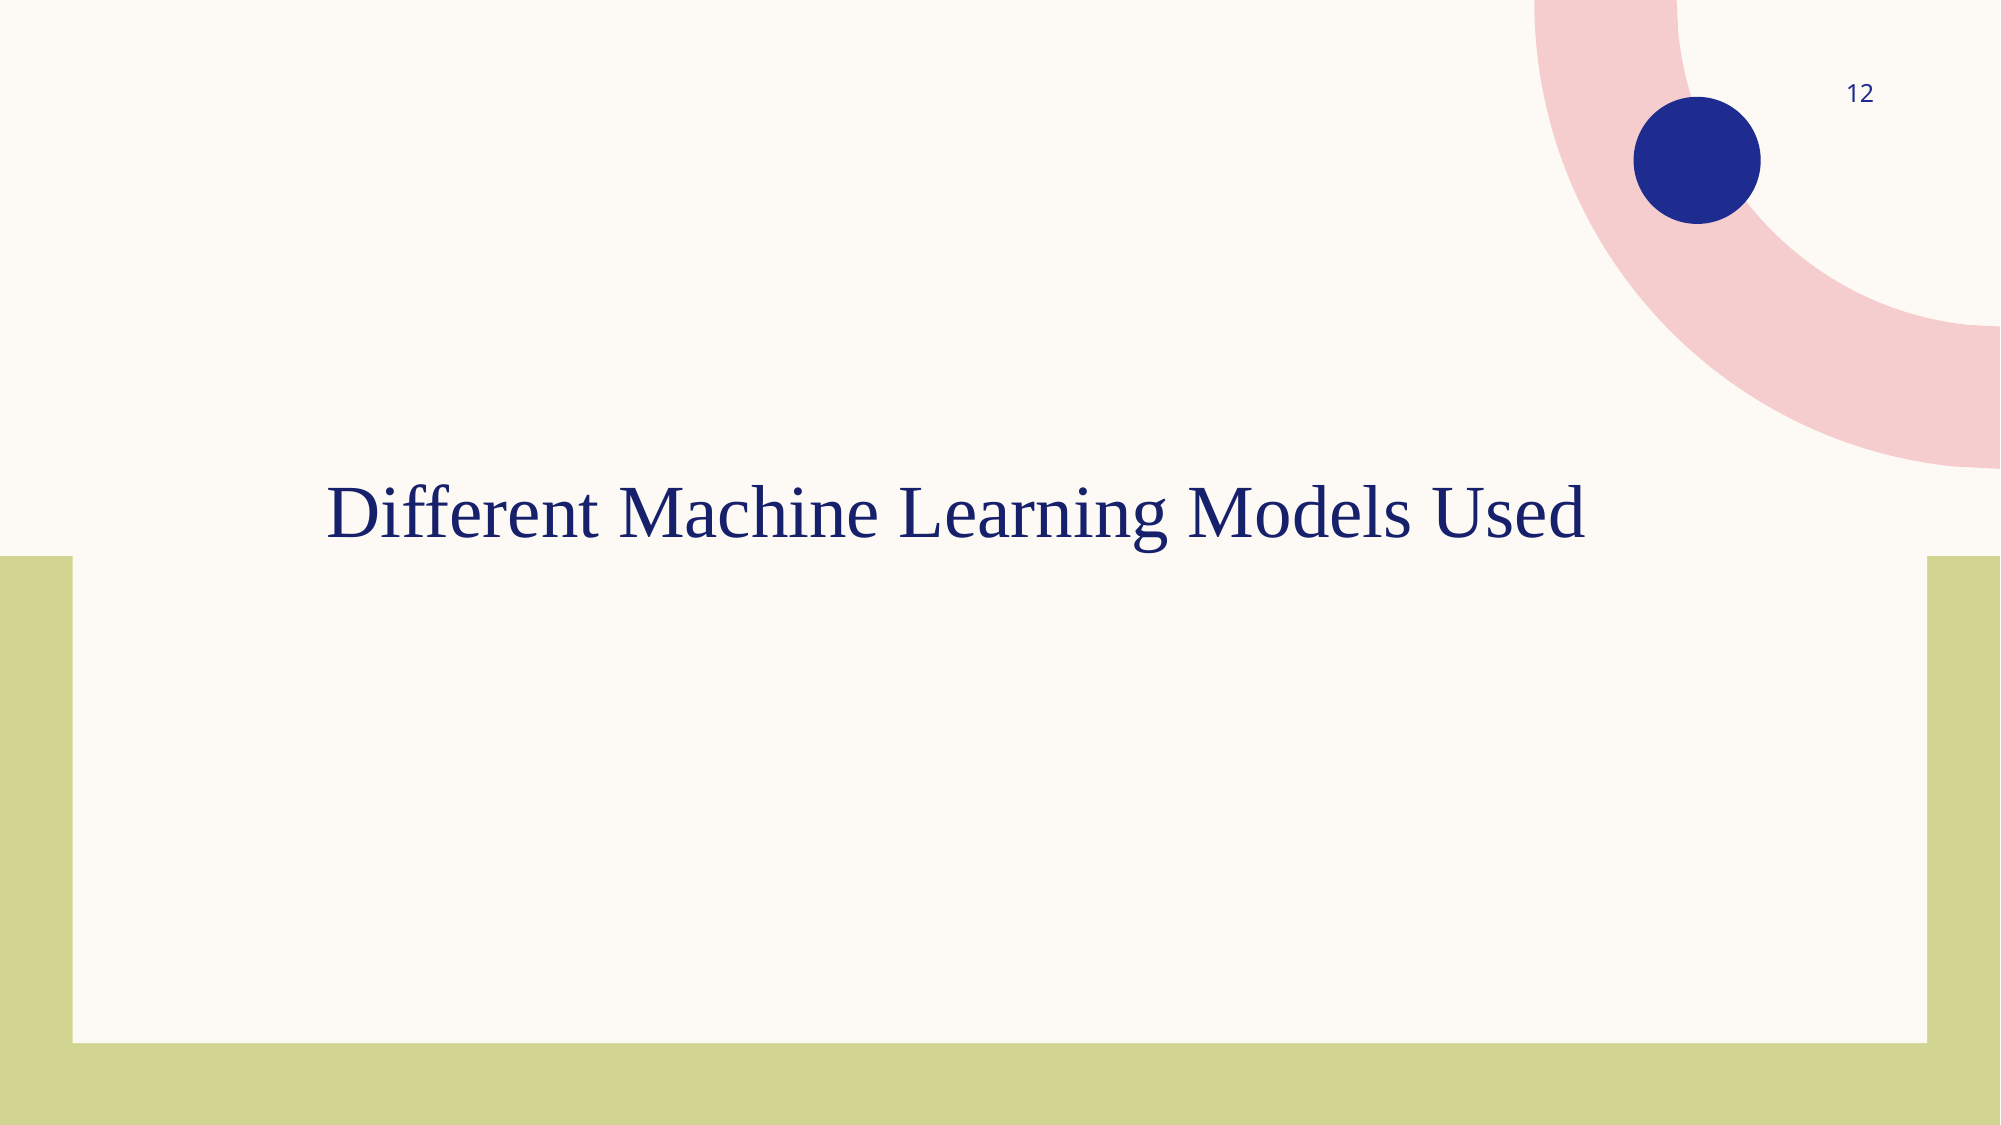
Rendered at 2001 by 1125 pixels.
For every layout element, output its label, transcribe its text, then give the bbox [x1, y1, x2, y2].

slide_number 12 [1712, 75, 1875, 116]
text_box Different Machine Learning Models Used [291, 454, 1622, 560]
